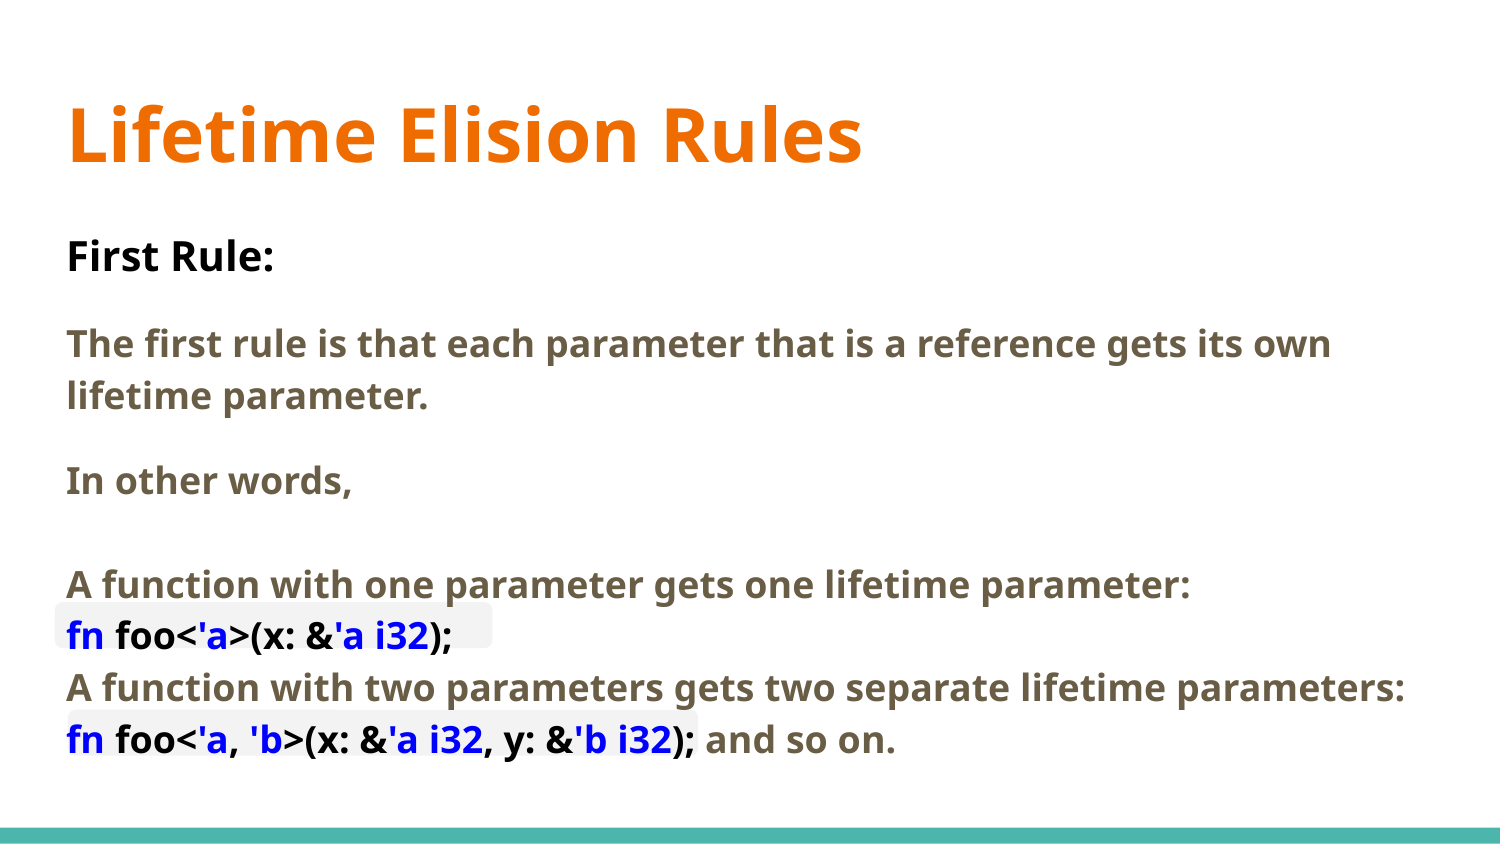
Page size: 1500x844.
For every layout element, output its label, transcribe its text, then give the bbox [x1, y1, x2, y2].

list First Rule: The first rule is that each parameter that is a reference gets its own lifetime parameter. In other words, A function with one parameter gets one lifetime parameter: fn foo<'a>(x: &'a i32); A function with two parameters gets two separate lifetime parameters: fn foo<'a, 'b>(x: &'a i32, y: &'b i32); and so on. [51, 207, 1449, 814]
title Lifetime Elision Rules [51, 72, 1449, 189]
